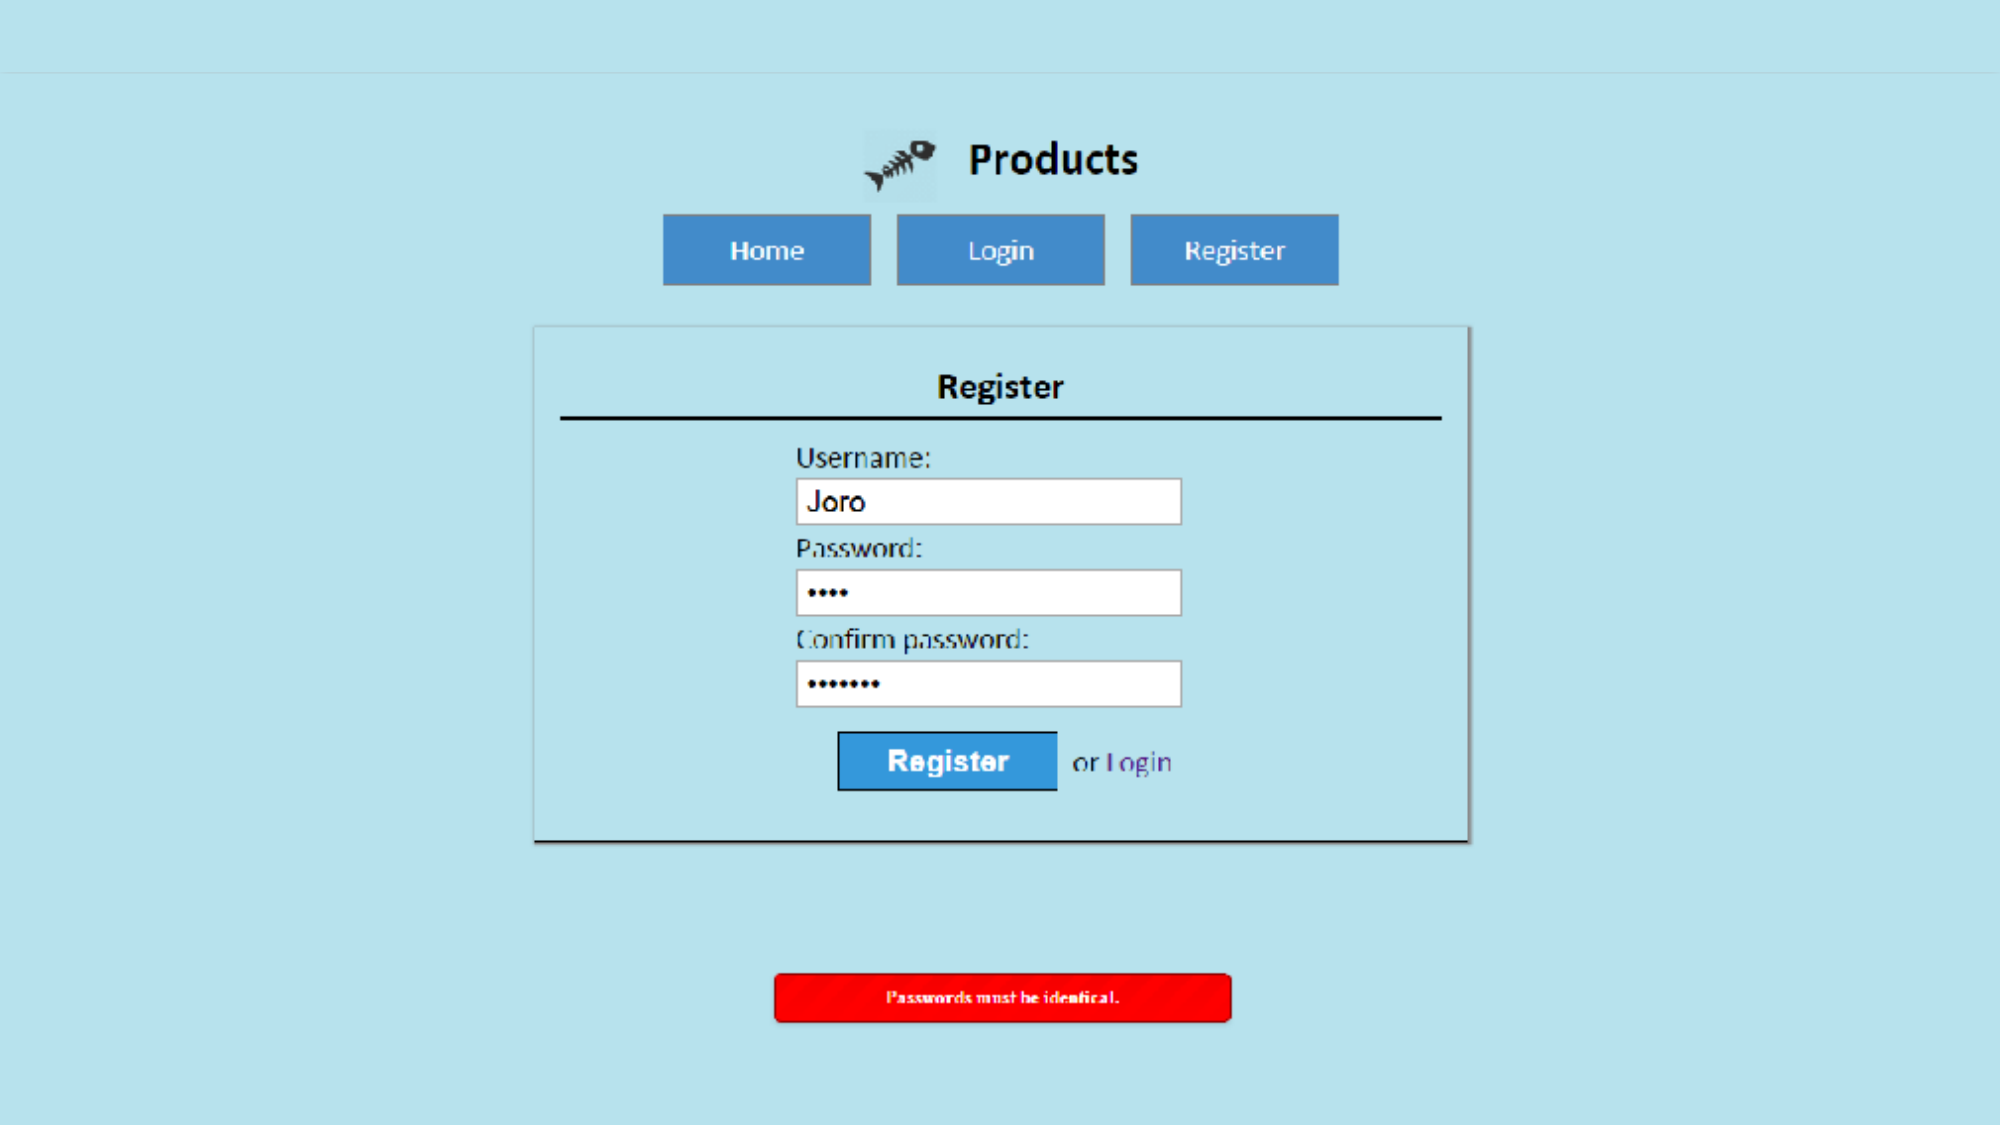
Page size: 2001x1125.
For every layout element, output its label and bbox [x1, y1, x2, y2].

picture [0, 72, 2000, 1053]
